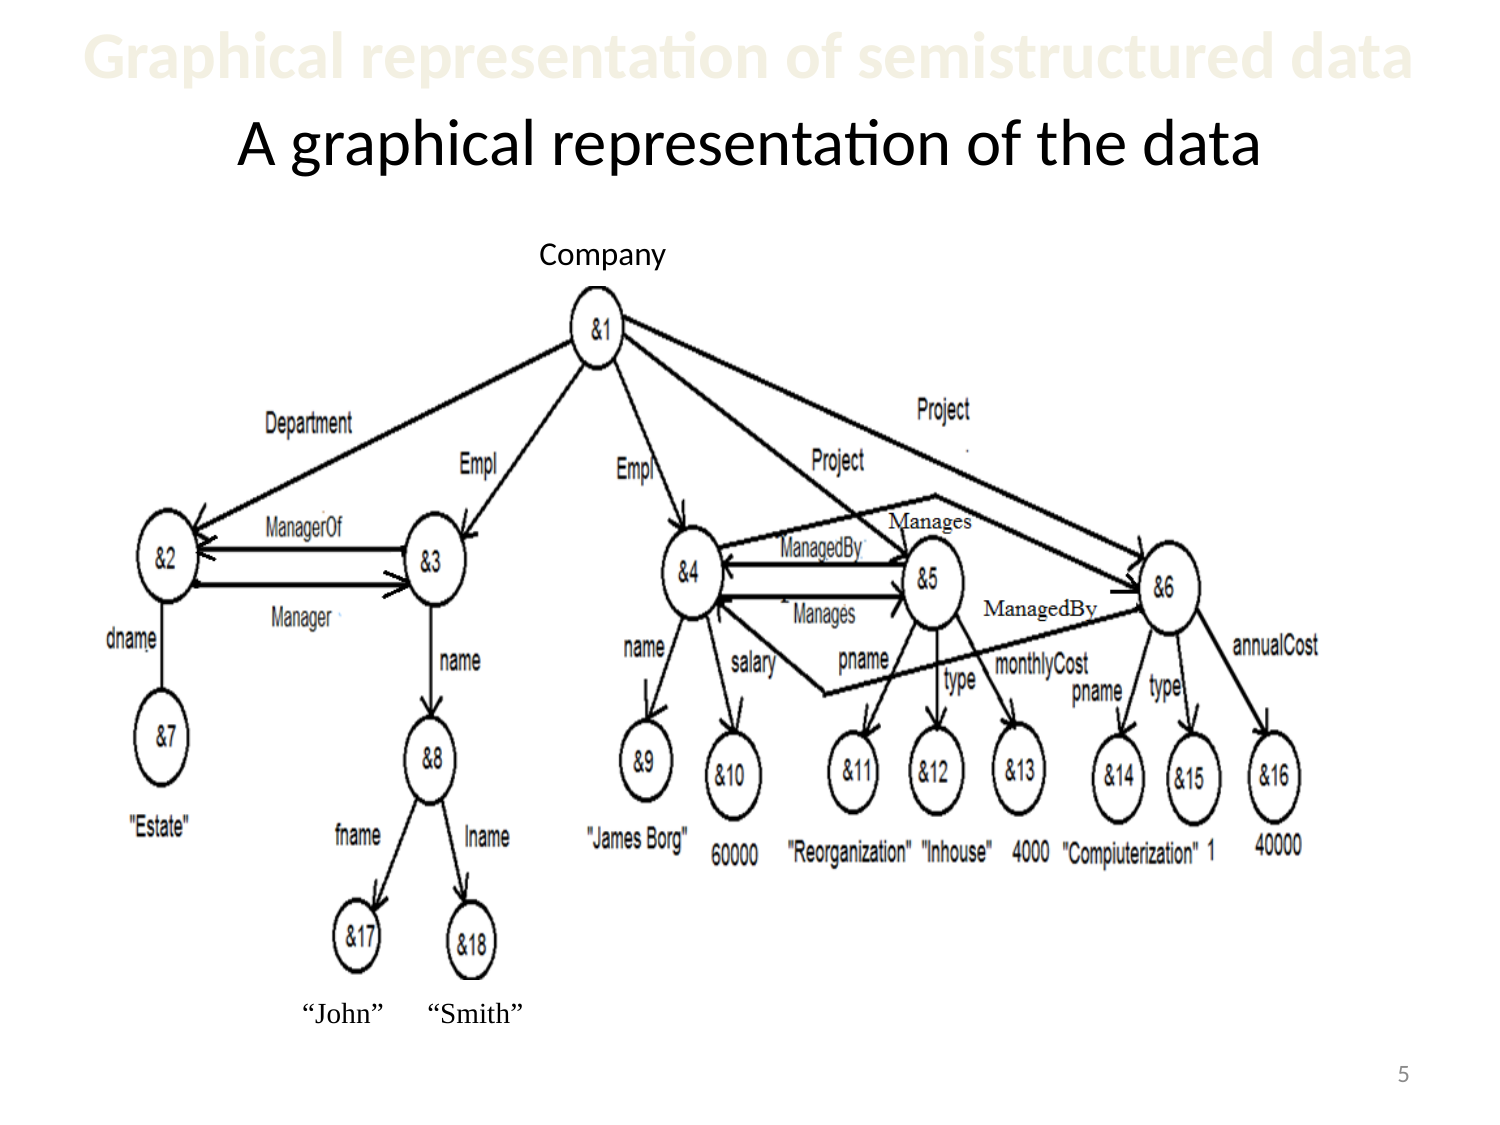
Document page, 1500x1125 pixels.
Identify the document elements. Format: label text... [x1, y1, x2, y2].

slide_number 5 [1074, 1042, 1425, 1103]
text_box Company [524, 224, 682, 280]
text_box “Smith” [412, 988, 539, 1038]
text_box “John” [287, 988, 399, 1038]
text_box Graphical representation of semistructured data [68, 4, 1431, 99]
title A graphical representation of the data [75, 99, 1425, 233]
picture [98, 286, 1351, 980]
